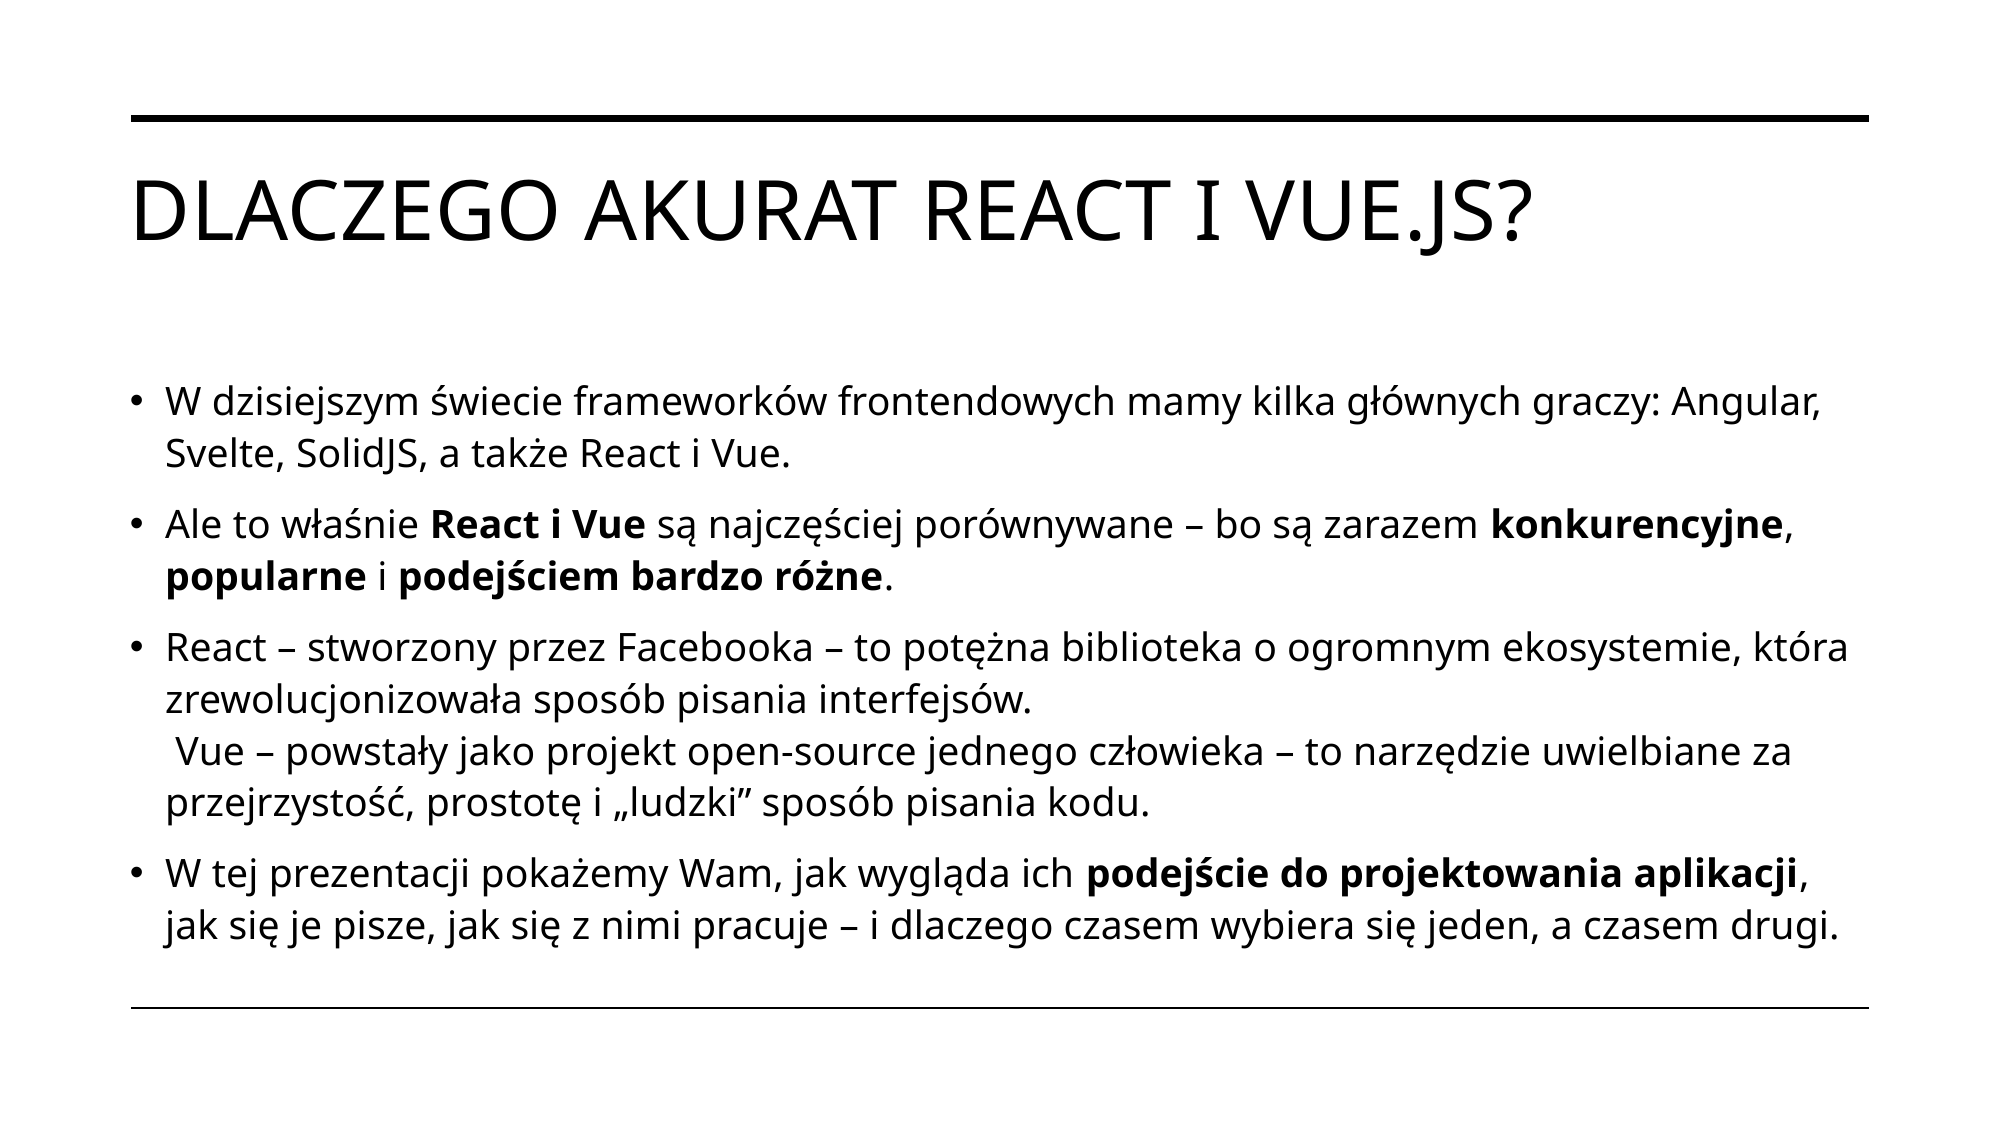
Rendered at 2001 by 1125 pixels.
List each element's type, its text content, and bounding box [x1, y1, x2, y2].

list W dzisiejszym świecie frameworków frontendowych mamy kilka głównych graczy: Angular, Svelte, SolidJS, a także React i Vue. Ale to właśnie React i Vue są najczęściej porównywane – bo są zarazem konkurencyjne, popularne i podejściem bardzo różne. React – stworzony przez Facebooka – to potężna biblioteka o ogromnym ekosystemie, która zrewolucjonizowała sposób pisania interfejsów. Vue – powstały jako projekt open-source jednego człowieka – to narzędzie uwielbiane za przejrzystość, prostotę i „ludzki” sposób pisania kodu. W tej prezentacji pokażemy Wam, jak wygląda ich podejście do projektowania aplikacji, jak się je pisze, jak się z nimi pracuje – i dlaczego czasem wybiera się jeden, a czasem drugi. [114, 364, 1869, 978]
title Dlaczego akurat React i Vue.js? [114, 149, 1869, 364]
